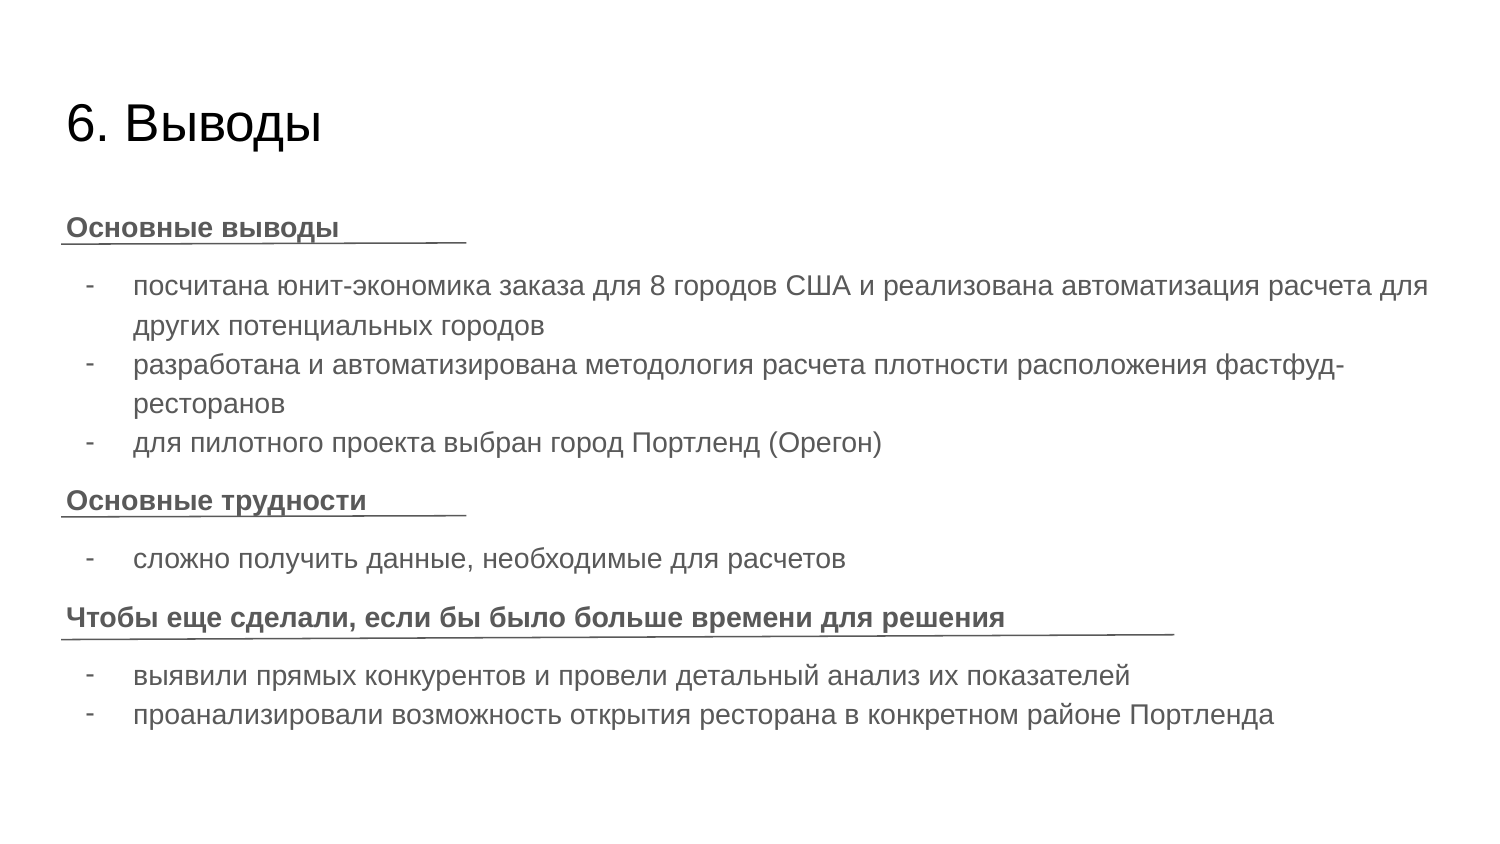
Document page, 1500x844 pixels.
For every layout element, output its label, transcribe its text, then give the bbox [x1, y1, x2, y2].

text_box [60, 634, 1175, 640]
title 6. Выводы [51, 72, 1449, 167]
list Основные выводы посчитана юнит-экономика заказа для 8 городов США и реализована автоматизация расчета для других потенциальных городов разработана и автоматизирована методология расчета плотности расположения фастфуд-ресторанов для пилотного проекта выбран город Портленд (Орегон) Основные трудности сложно получить данные, необходимые для расчетов Чтобы еще сделали, если бы было больше времени для решения выявили прямых конкурентов и провели детальный анализ их показателей проанализировали возможность открытия ресторана в конкретном районе Портленда [51, 189, 1449, 750]
